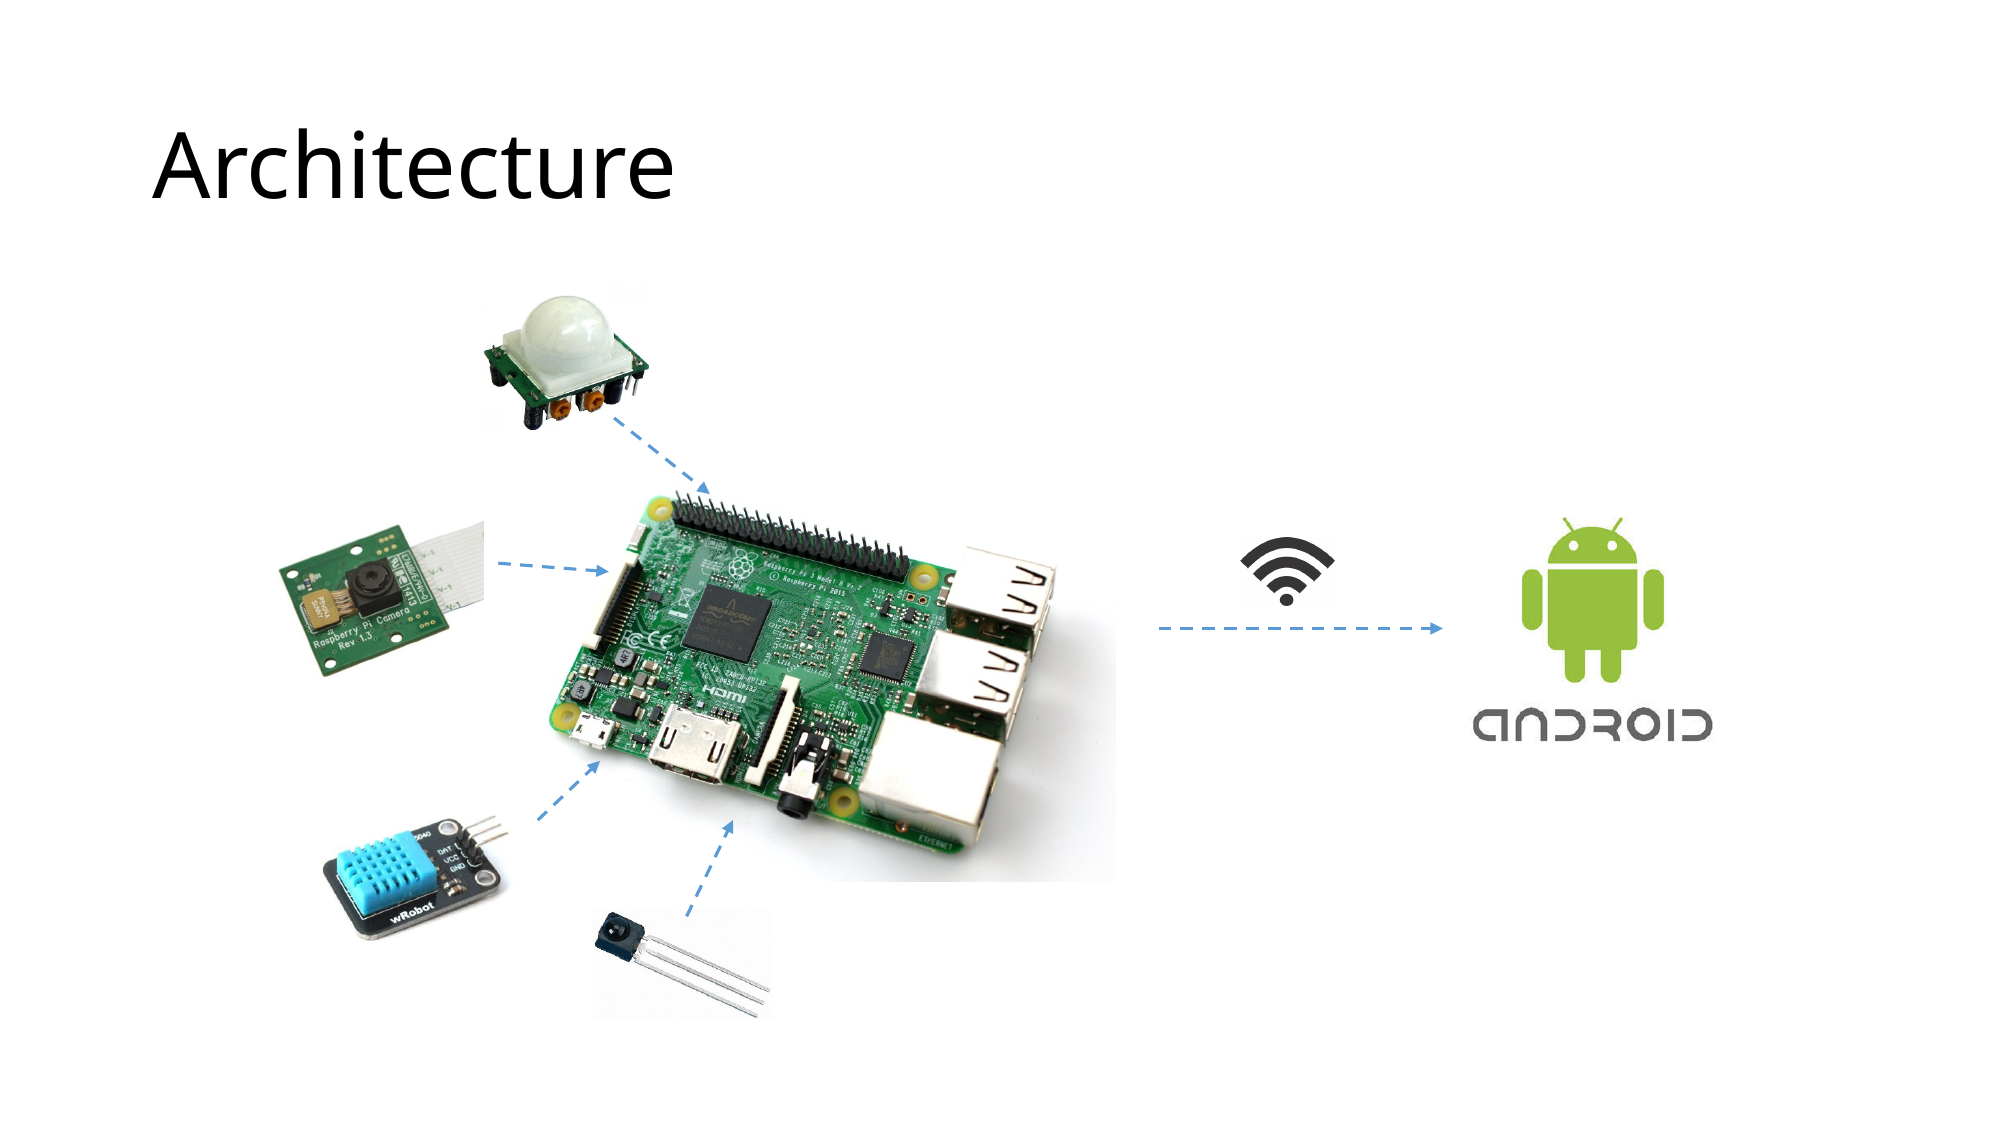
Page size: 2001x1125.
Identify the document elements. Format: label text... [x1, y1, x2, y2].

picture [592, 917, 773, 1020]
picture [483, 274, 649, 440]
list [278, 521, 484, 677]
title Architecture [137, 59, 1863, 278]
picture [1443, 484, 1785, 773]
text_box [498, 418, 1443, 917]
picture [315, 767, 516, 969]
